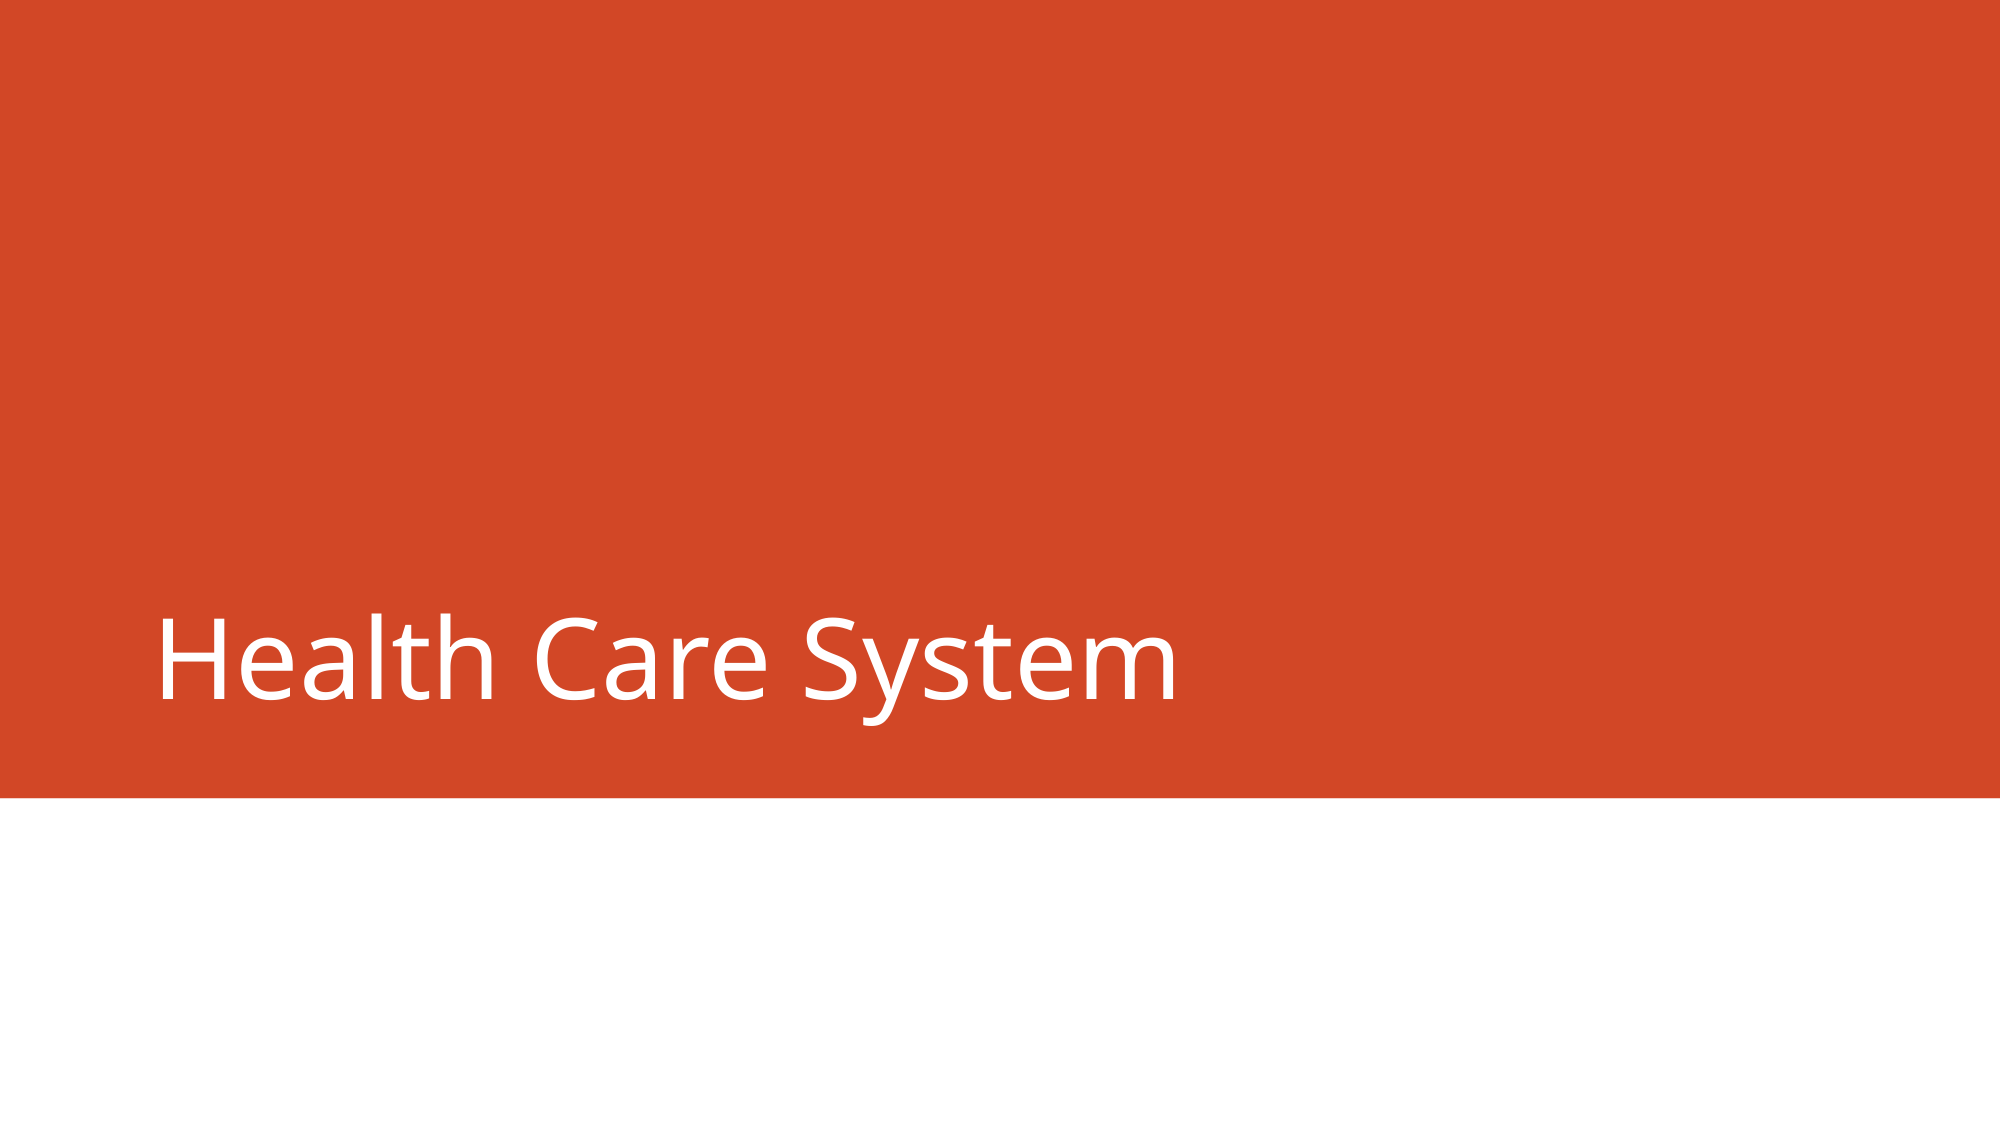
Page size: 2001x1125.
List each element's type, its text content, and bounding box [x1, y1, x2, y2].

title Health Care System [137, 338, 1863, 730]
